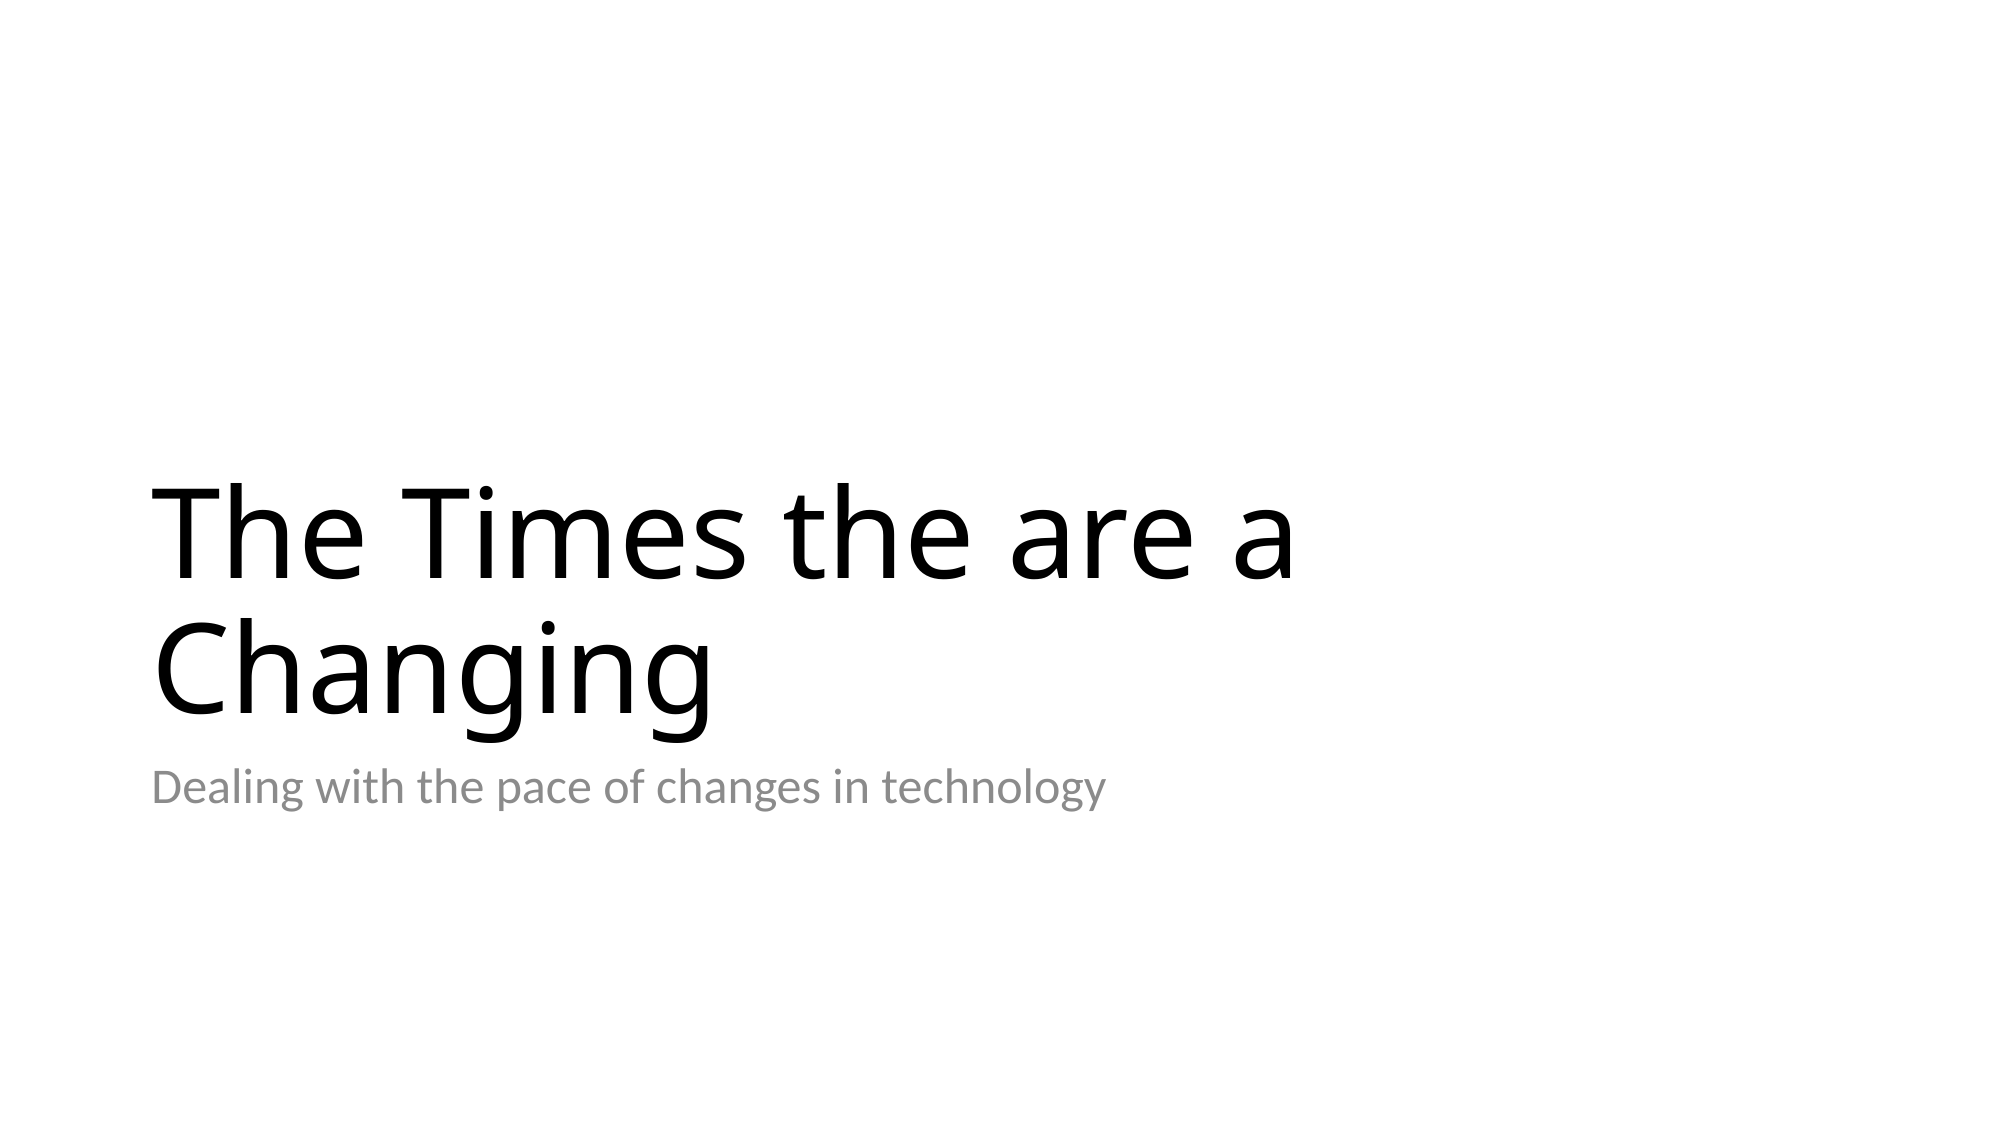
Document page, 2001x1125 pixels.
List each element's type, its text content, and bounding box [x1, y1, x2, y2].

title The Times the are a Changing [136, 280, 1862, 749]
list Dealing with the pace of changes in technology [136, 752, 1862, 999]
